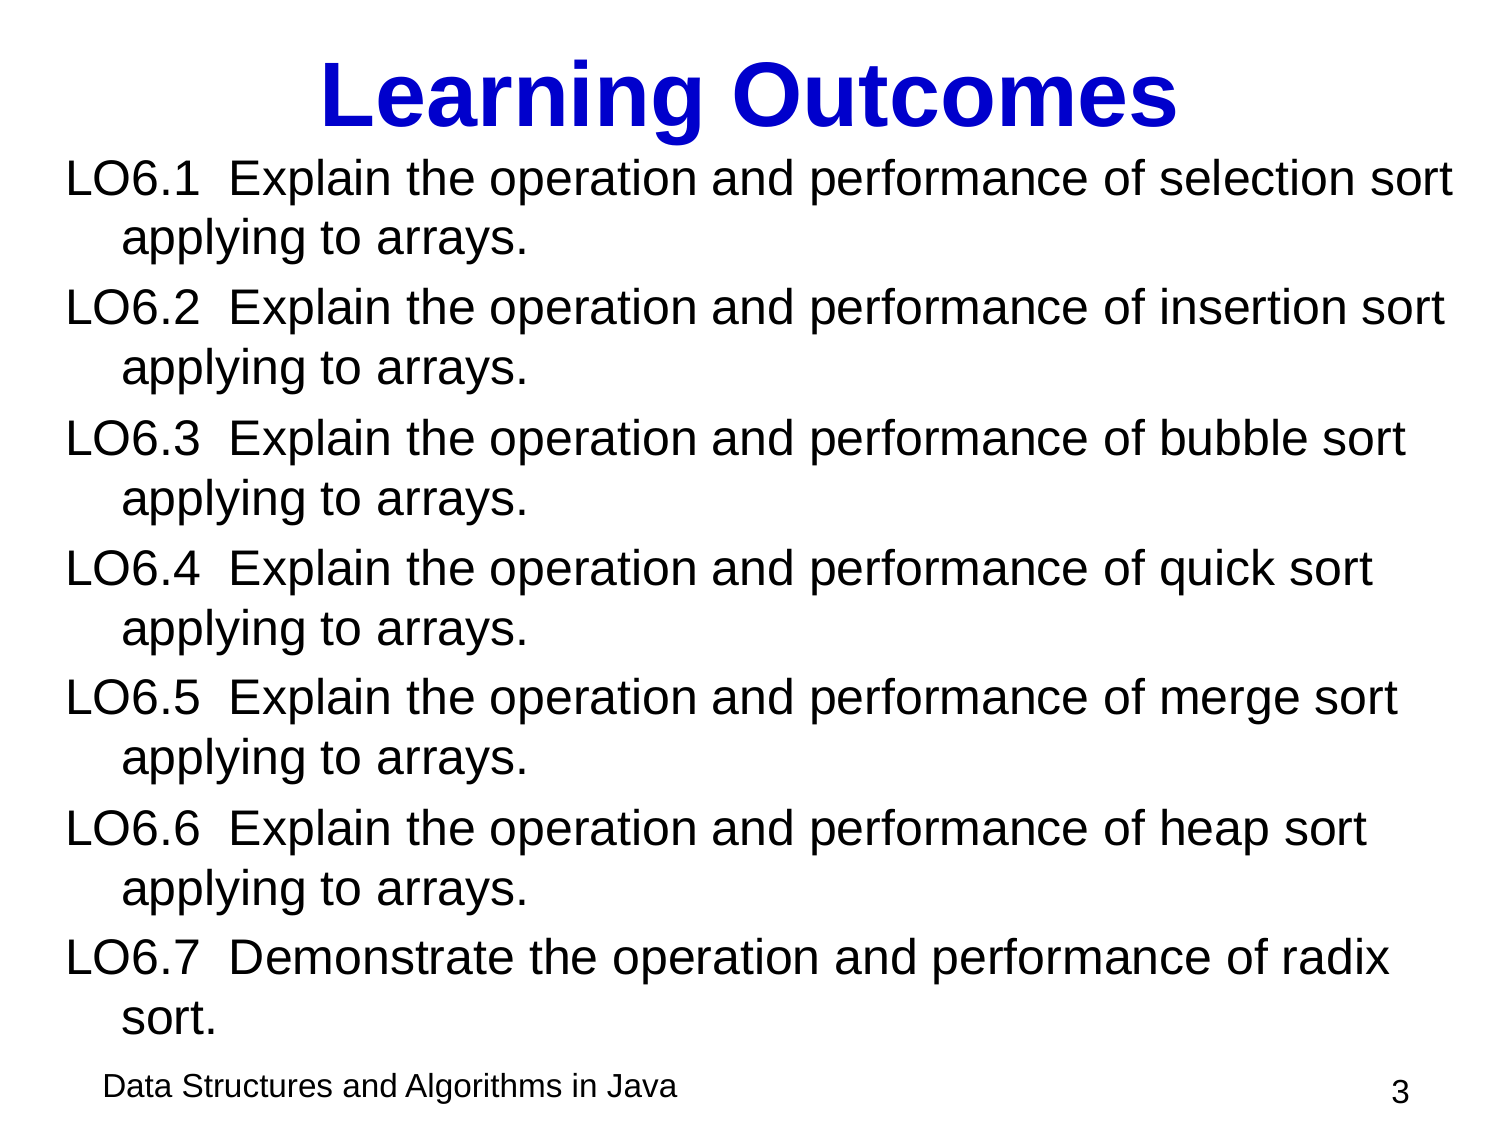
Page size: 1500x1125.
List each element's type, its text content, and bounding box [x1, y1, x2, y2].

list LO6.1 Explain the operation and performance of selection sort applying to arrays. LO6.2 Explain the operation and performance of insertion sort applying to arrays. LO6.3 Explain the operation and performance of bubble sort applying to arrays. LO6.4 Explain the operation and performance of quick sort applying to arrays. LO6.5 Explain the operation and performance of merge sort applying to arrays. LO6.6 Explain the operation and performance of heap sort applying to arrays. LO6.7 Demonstrate the operation and performance of radix sort. [49, 137, 1476, 976]
slide_number 3 [1312, 1062, 1426, 1113]
title Learning Outcomes [74, 37, 1426, 137]
